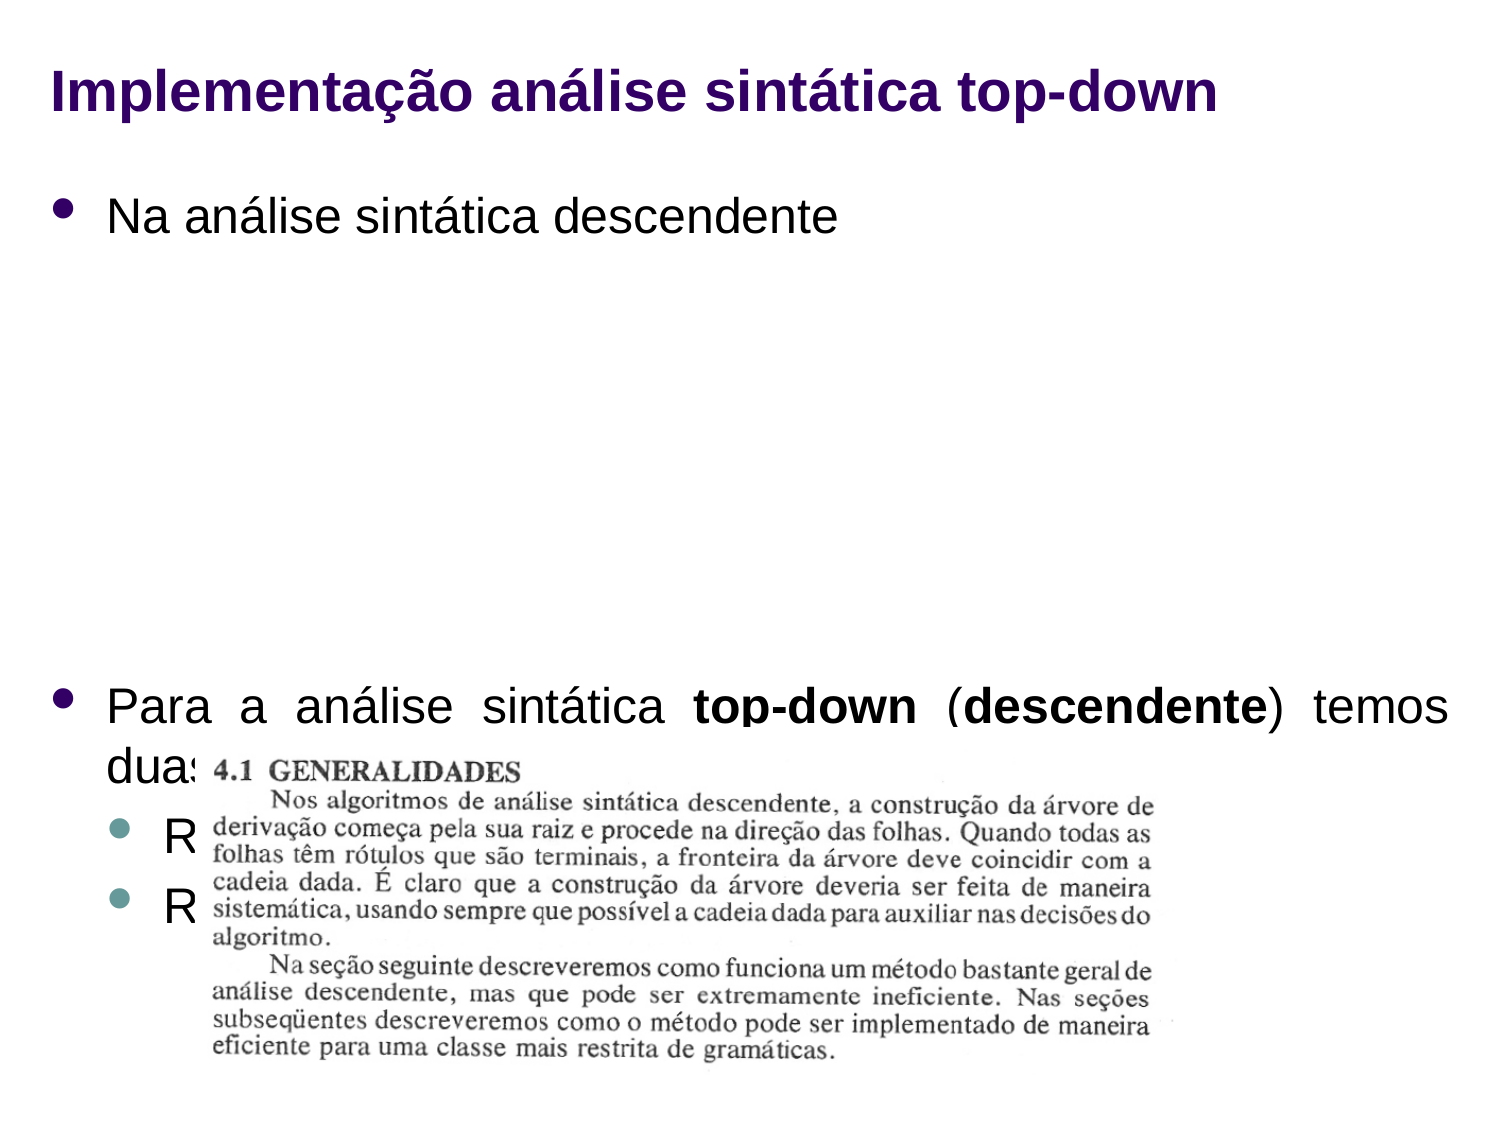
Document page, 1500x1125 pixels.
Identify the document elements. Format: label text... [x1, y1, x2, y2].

list Na análise sintática descendente Para a análise sintática top-down (descendente) temos duas opções: Recursiva com Retrocesso (backtraking) Recursiva preditiva. [35, 175, 1465, 1067]
picture [194, 727, 1177, 1076]
title Implementação análise sintática top-down [35, 0, 1465, 175]
